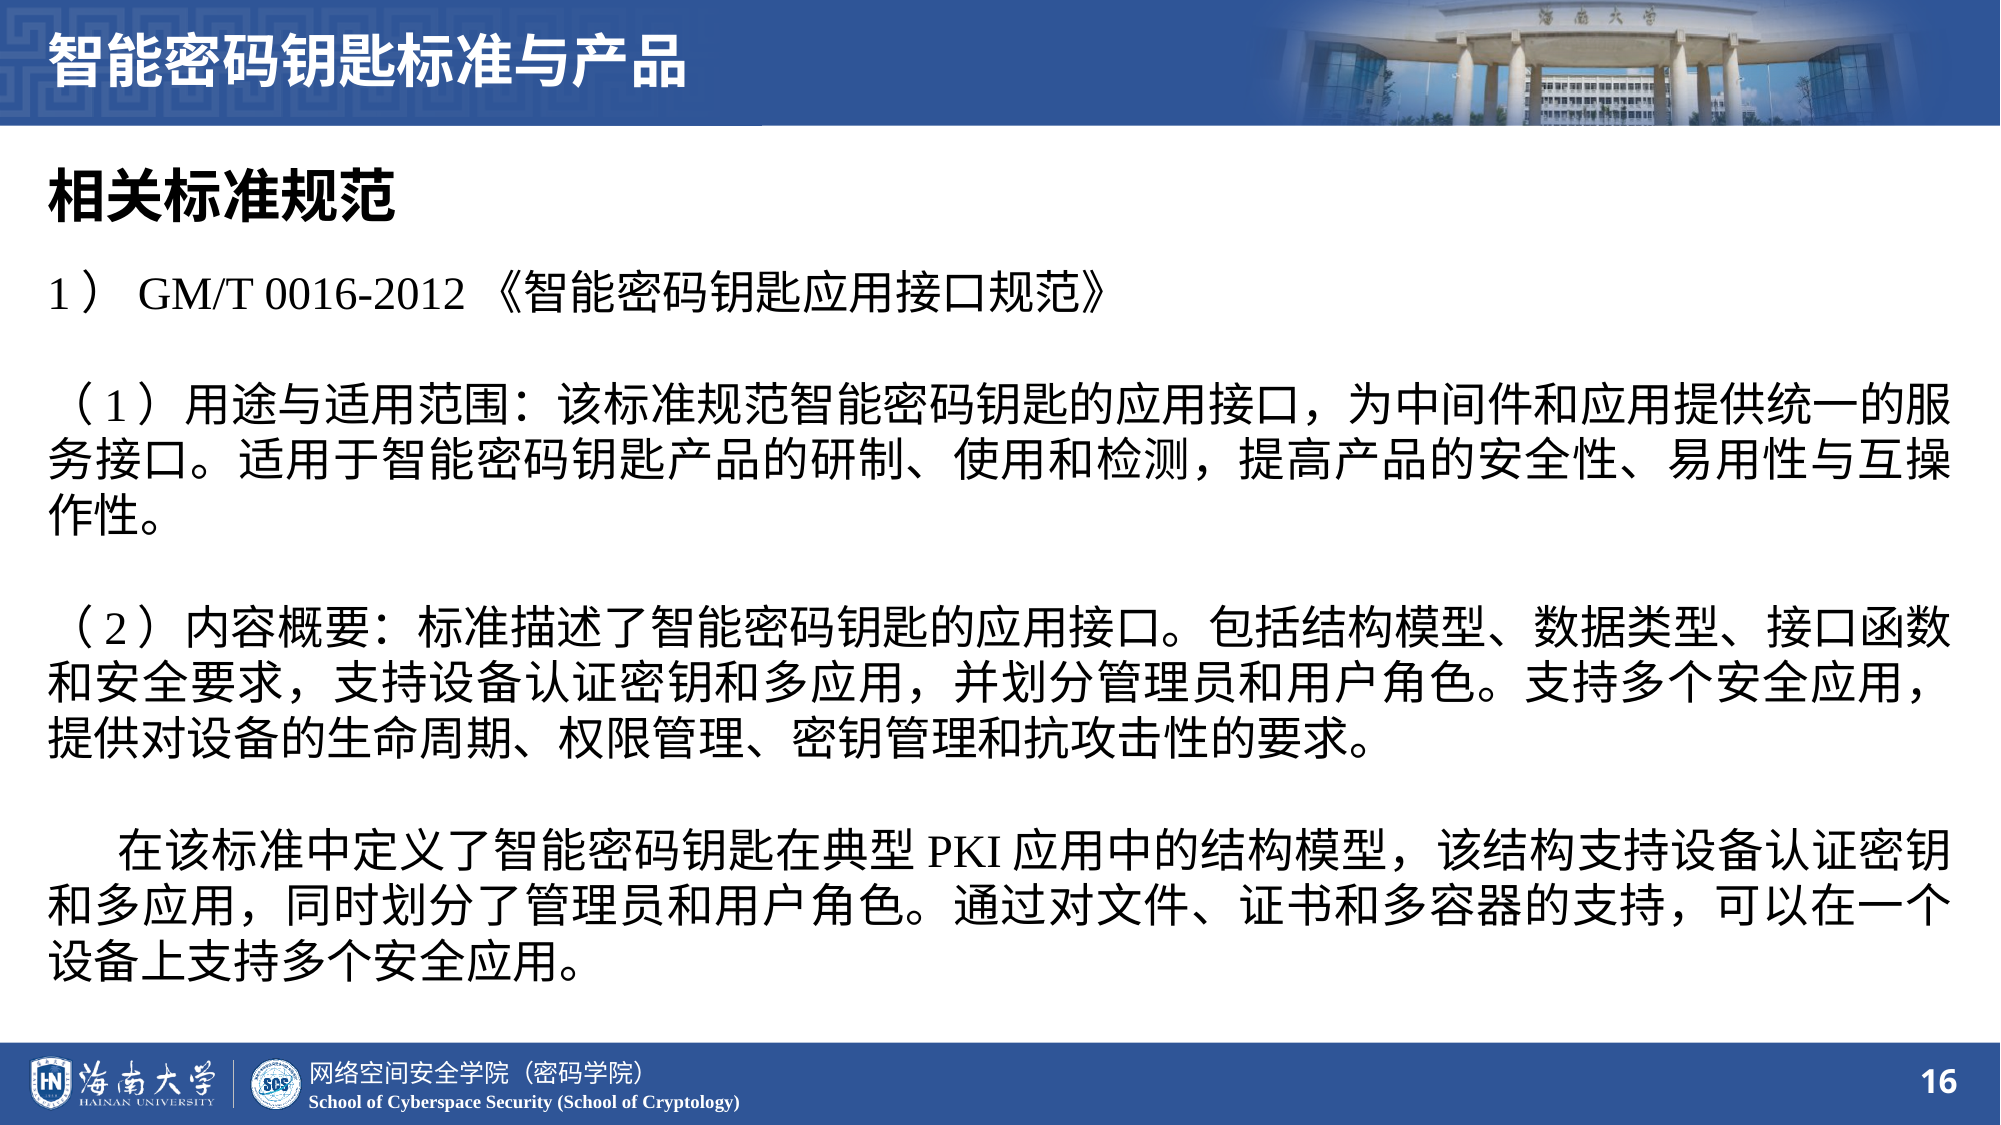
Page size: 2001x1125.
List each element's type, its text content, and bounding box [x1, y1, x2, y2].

picture [27, 1054, 219, 1113]
list 1）GM/T 0016-2012《智能密码钥匙应用接口规范》 （1）用途与适用范围：该标准规范智能密码钥匙的应用接口，为中间件和应用提供统一的服务接口。适用于智能密码钥匙产品的研制、使用和检测，提高产品的安全性、易用性与互操作性。 （2）内容概要：标准描述了智能密码钥匙的应用接口。包括结构模型、数据类型、接口函数和安全要求，支持设备认证密钥和多应用，并划分管理员和用户角色。支持多个安全应用，提供对设备的生命周期、权限管理、密钥管理和抗攻击性的要求。 在该标准中定义了智能密码钥匙在典型PKI应用中的结构模型，该结构支持设备认证密钥和多应用，同时划分了管理员和用户角色。通过对文件、证书和多容器的支持，可以在一个设备上支持多个安全应用。 [32, 255, 1968, 997]
list 相关标准规范 [32, 151, 1968, 245]
slide_number 16 [1522, 1053, 1973, 1114]
picture [245, 1053, 306, 1114]
picture [1190, 0, 2000, 126]
list 智能密码钥匙标准与产品 [32, 17, 1297, 109]
